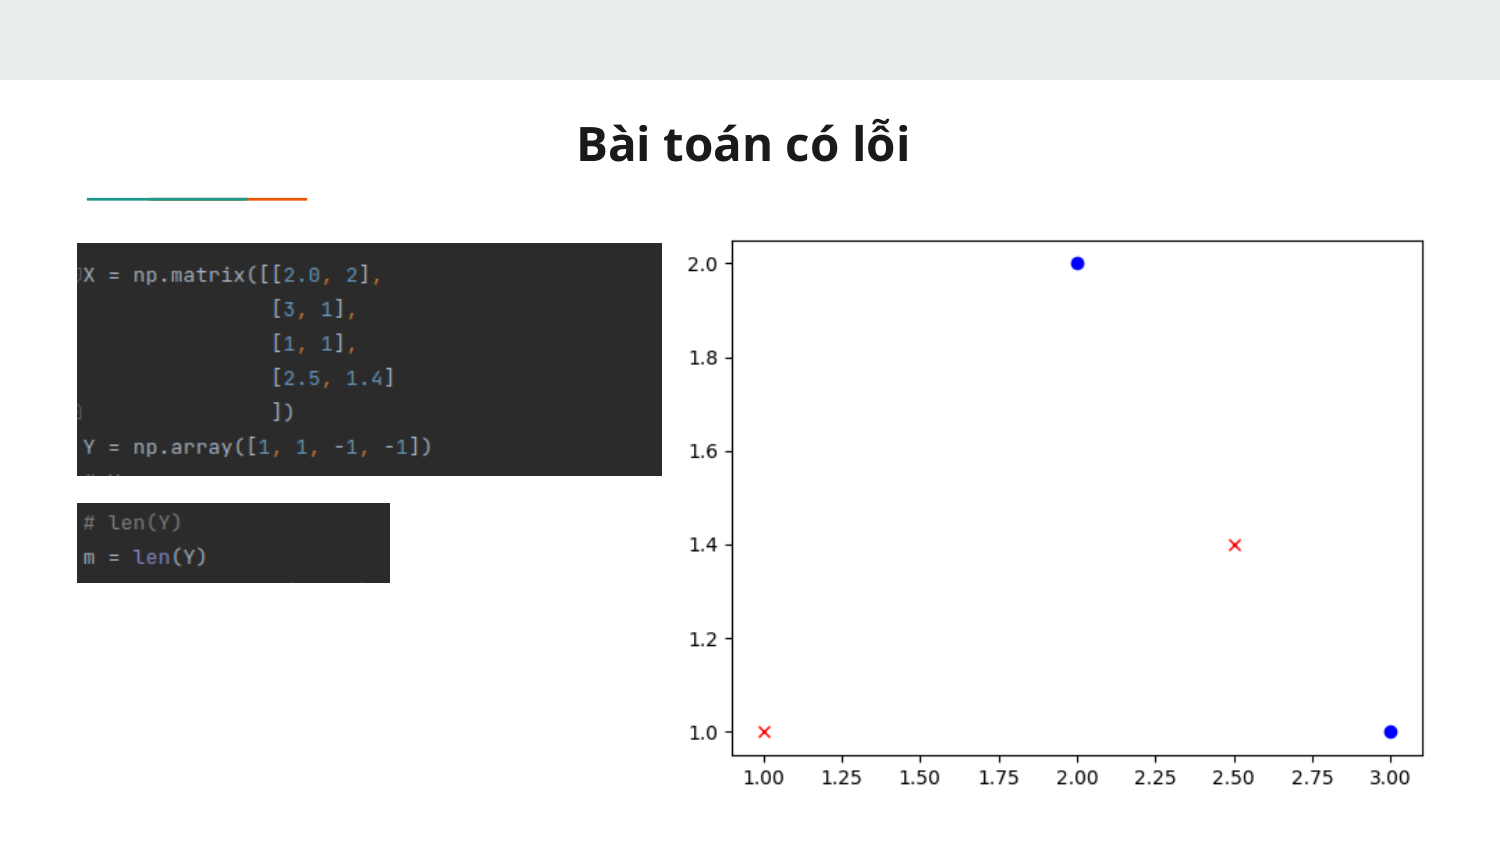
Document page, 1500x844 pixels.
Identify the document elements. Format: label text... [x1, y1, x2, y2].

picture [76, 503, 390, 584]
title Bài toán có lỗi [119, 99, 1381, 187]
picture [76, 210, 1486, 818]
